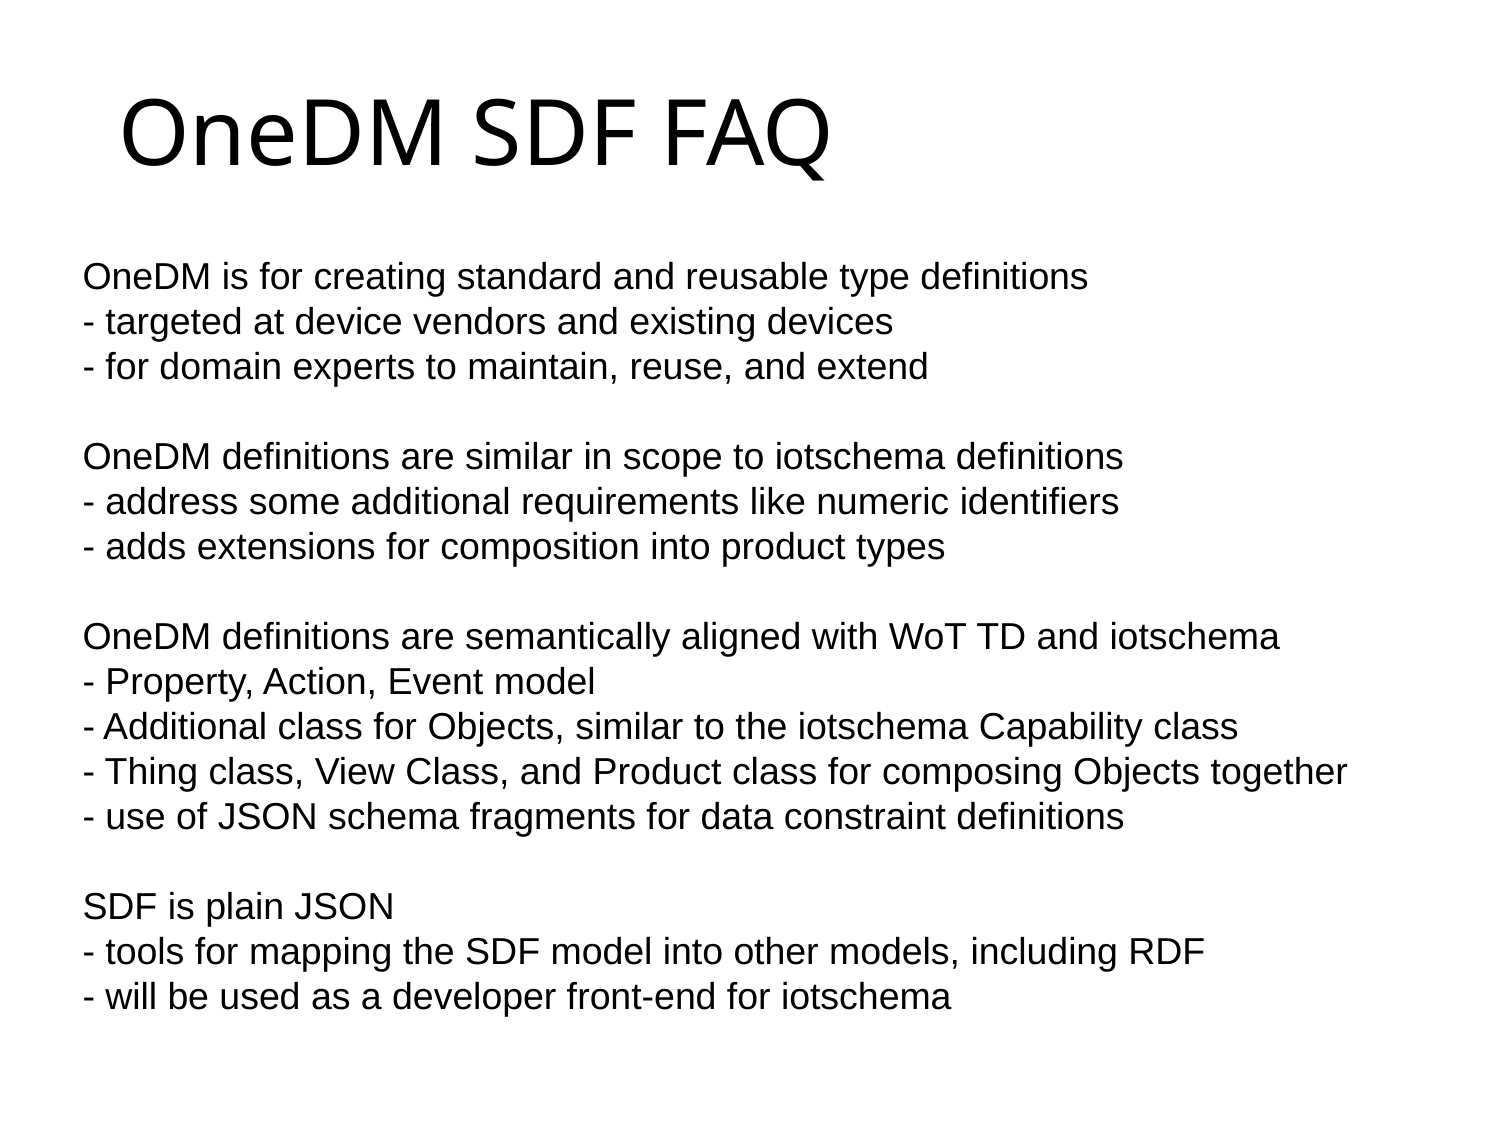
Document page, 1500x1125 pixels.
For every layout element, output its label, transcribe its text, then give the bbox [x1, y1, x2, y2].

text_box OneDM is for creating standard and reusable type definitions - targeted at device vendors and existing devices - for domain experts to maintain, reuse, and extend OneDM definitions are similar in scope to iotschema definitions - address some additional requirements like numeric identifiers - adds extensions for composition into product types OneDM definitions are semantically aligned with WoT TD and iotschema - Property, Action, Event model - Additional class for Objects, similar to the iotschema Capability class - Thing class, View Class, and Product class for composing Objects together - use of JSON schema fragments for data constraint definitions SDF is plain JSON - tools for mapping the SDF model into other models, including RDF - will be used as a developer front-end for iotschema [67, 244, 1433, 1070]
title OneDM SDF FAQ [103, 27, 1397, 244]
